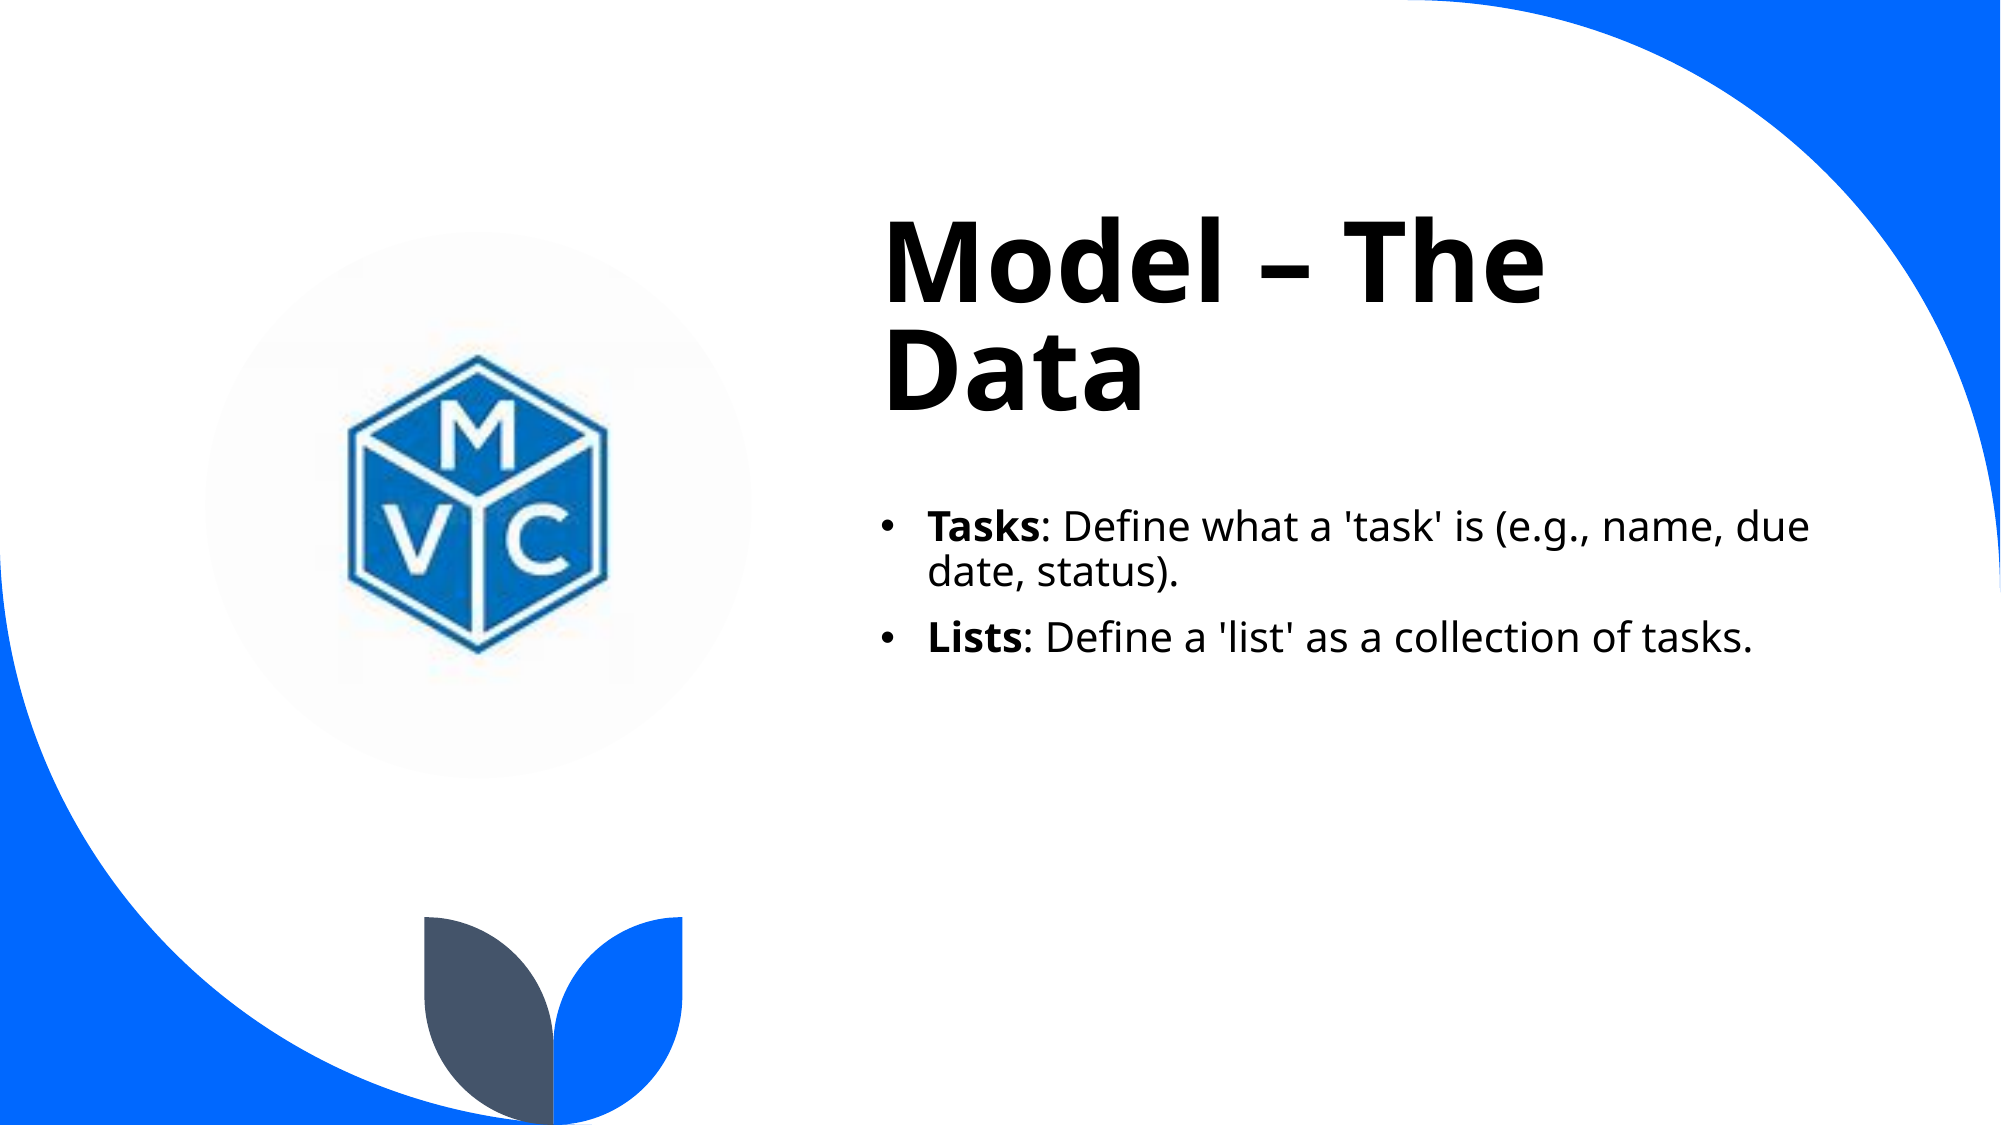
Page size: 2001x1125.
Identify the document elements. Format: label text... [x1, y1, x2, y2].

list Tasks: Define what a 'task' is (e.g., name, due date, status). Lists: Define a 'list' as a collection of tasks. [865, 498, 1841, 778]
title Model – The Data [865, 124, 1841, 440]
picture [205, 232, 752, 779]
